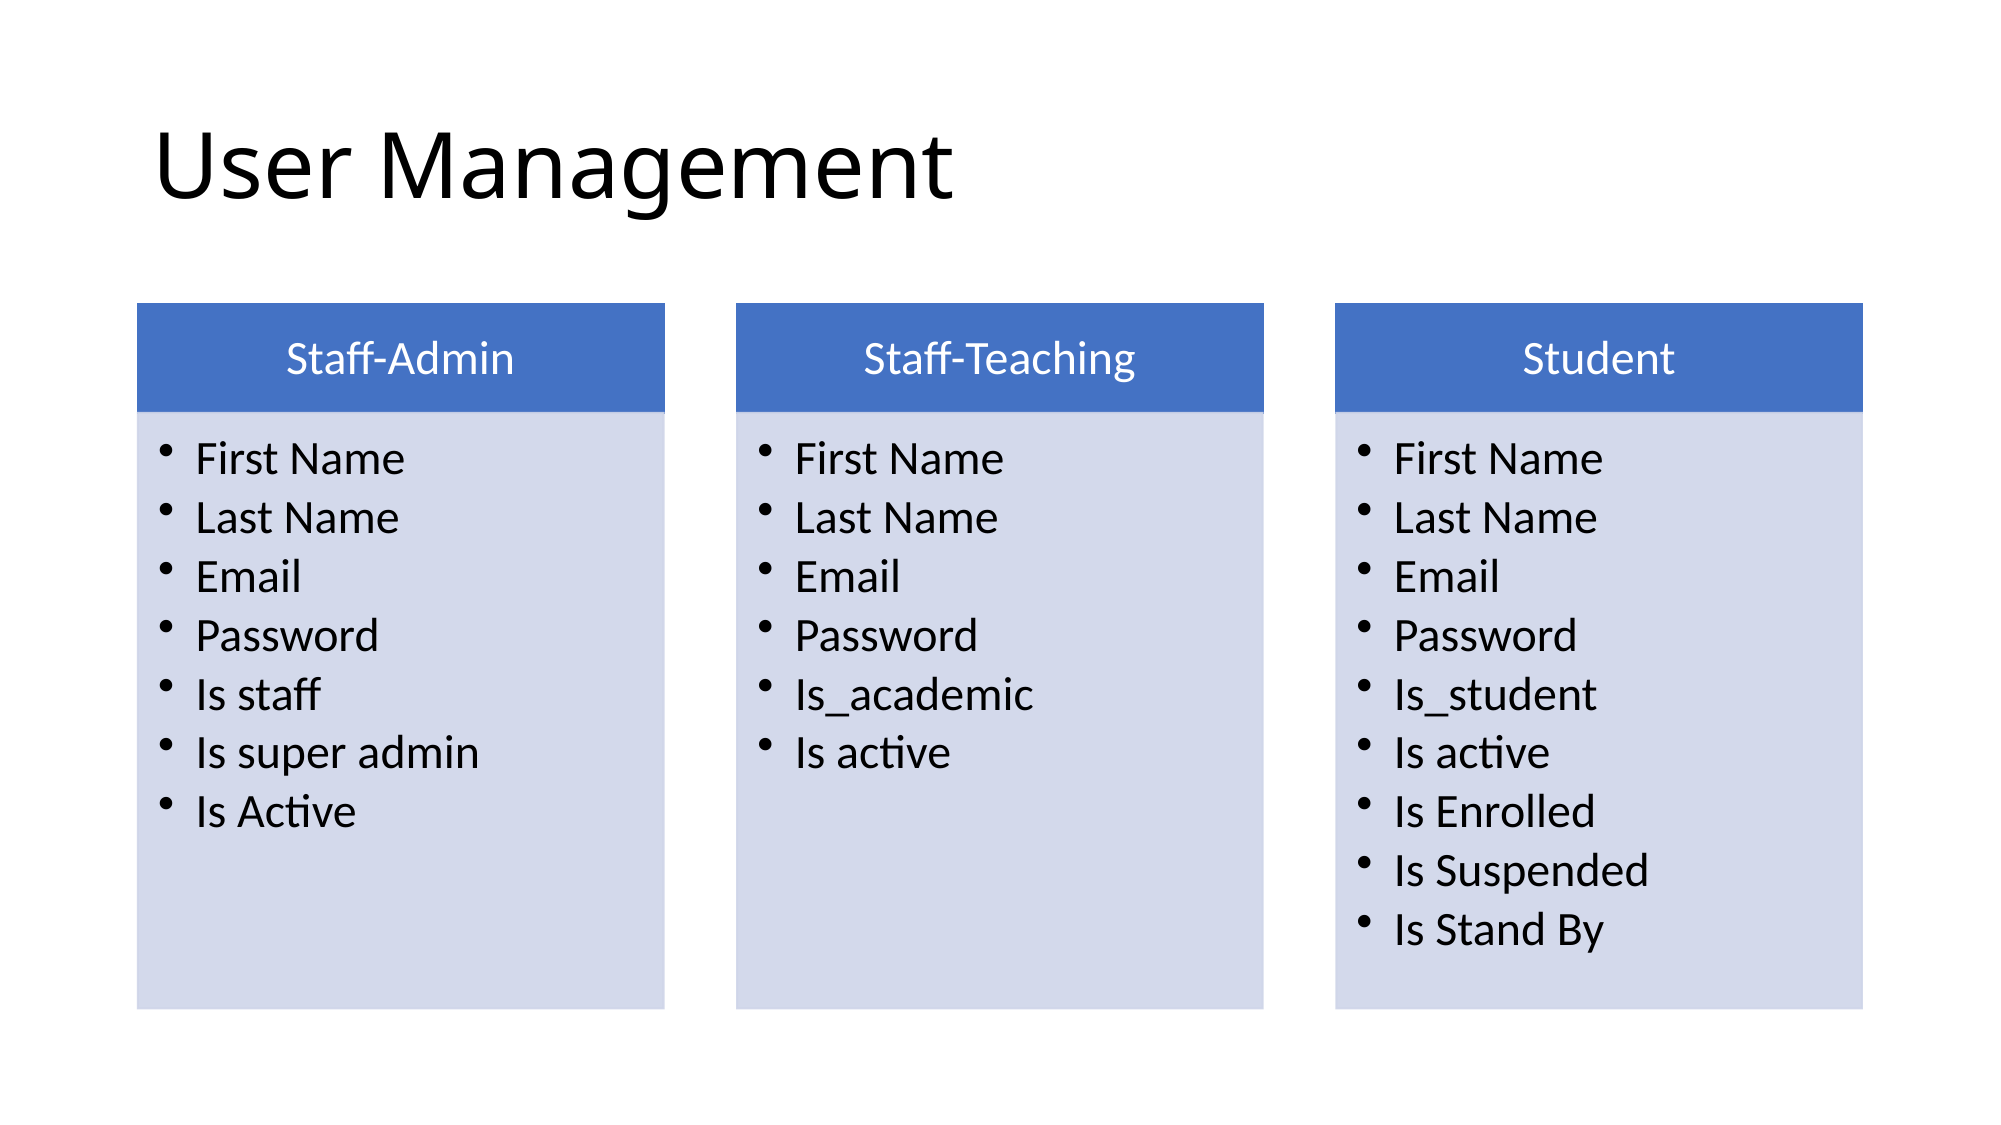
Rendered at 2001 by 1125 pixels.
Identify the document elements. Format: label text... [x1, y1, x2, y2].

title User Management [137, 59, 1863, 278]
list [137, 299, 1863, 1014]
